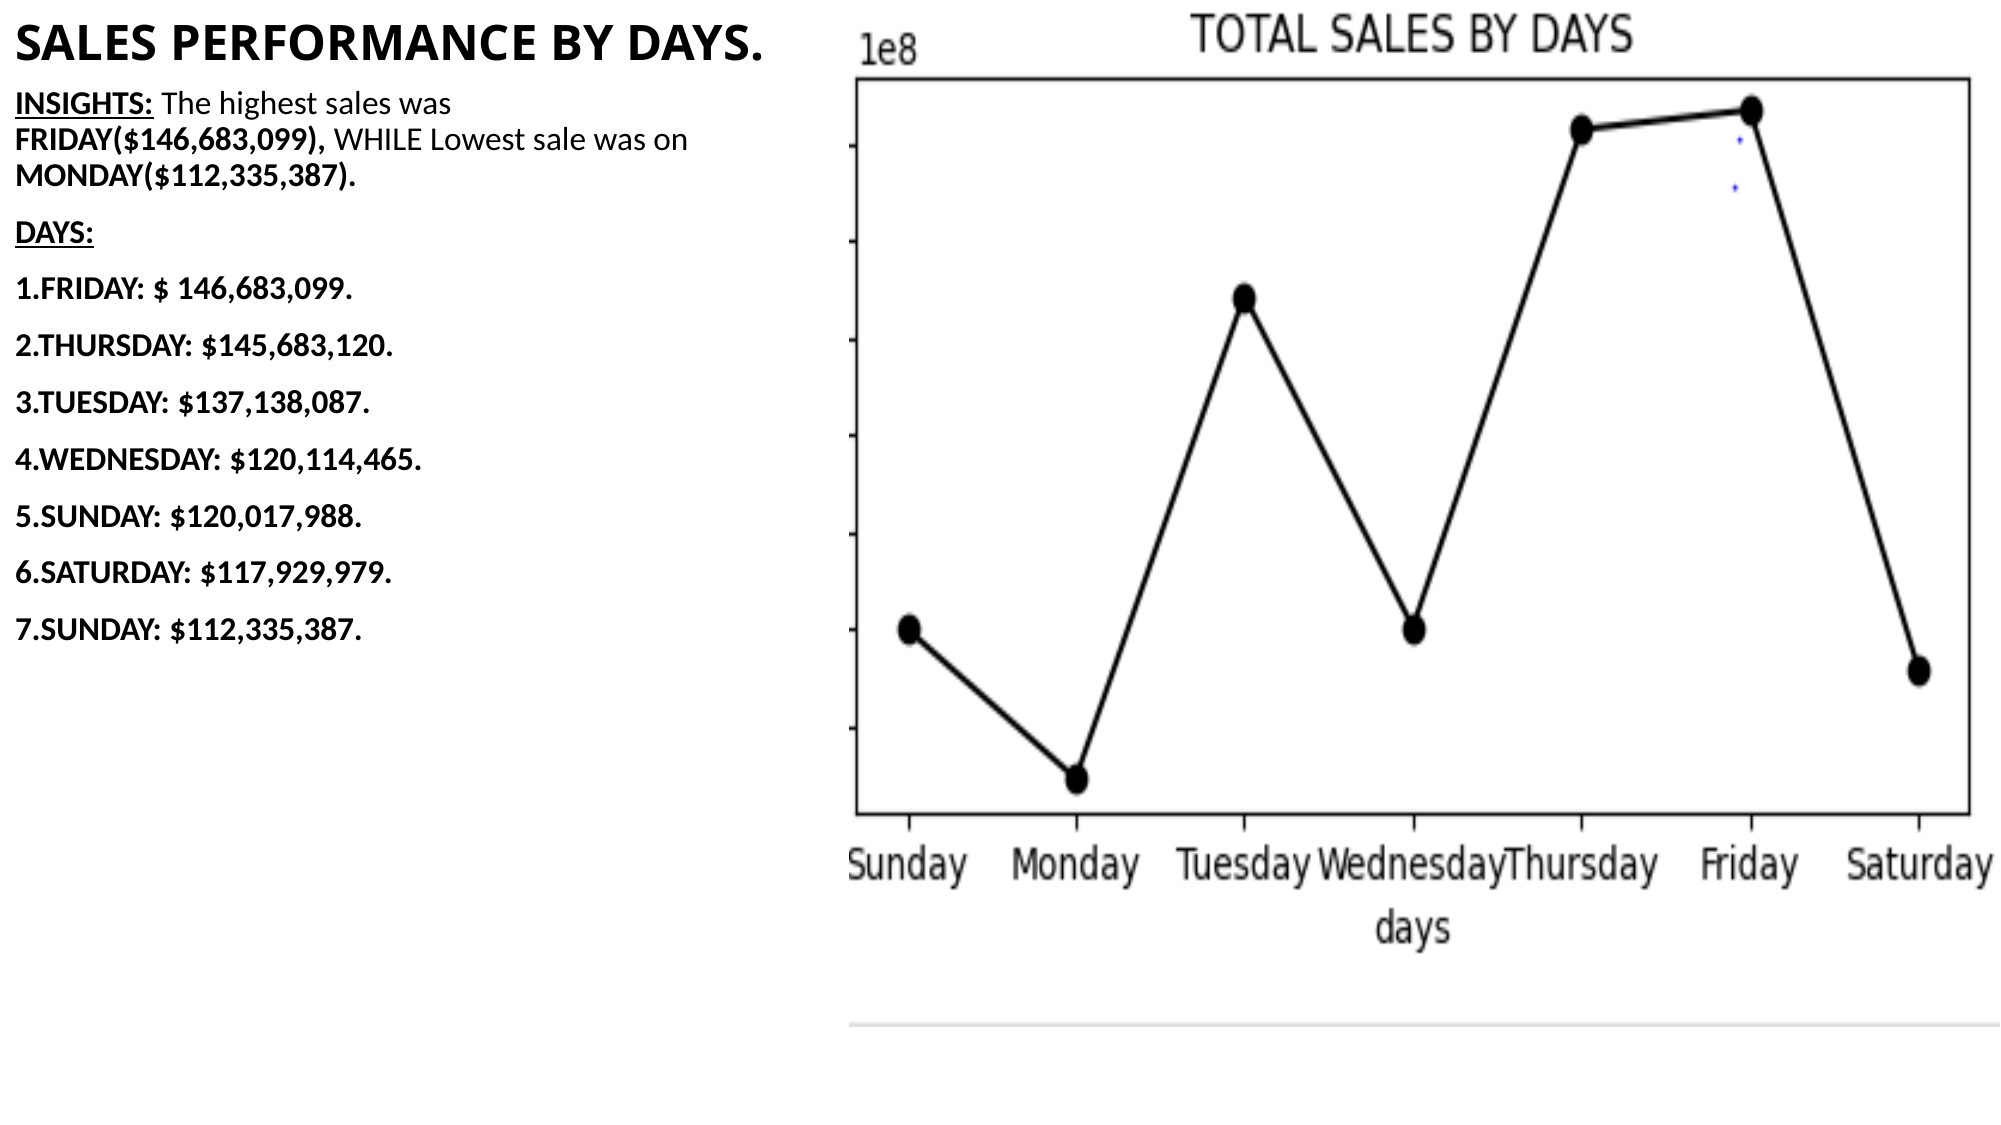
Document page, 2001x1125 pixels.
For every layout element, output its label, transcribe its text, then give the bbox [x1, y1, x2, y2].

list INSIGHTS: The highest sales was FRIDAY($146,683,099), WHILE Lowest sale was on MONDAY($112,335,387). DAYS: 1.FRIDAY: $ 146,683,099. 2.THURSDAY: $145,683,120. 3.TUESDAY: $137,138,087. 4.WEDNESDAY: $120,114,465. 5.SUNDAY: $120,017,988. 6.SATURDAY: $117,929,979. 7.SUNDAY: $112,335,387. [0, 78, 783, 963]
title SALES PERFORMANCE BY DAYS. [0, 0, 783, 78]
picture [849, 0, 2000, 1027]
